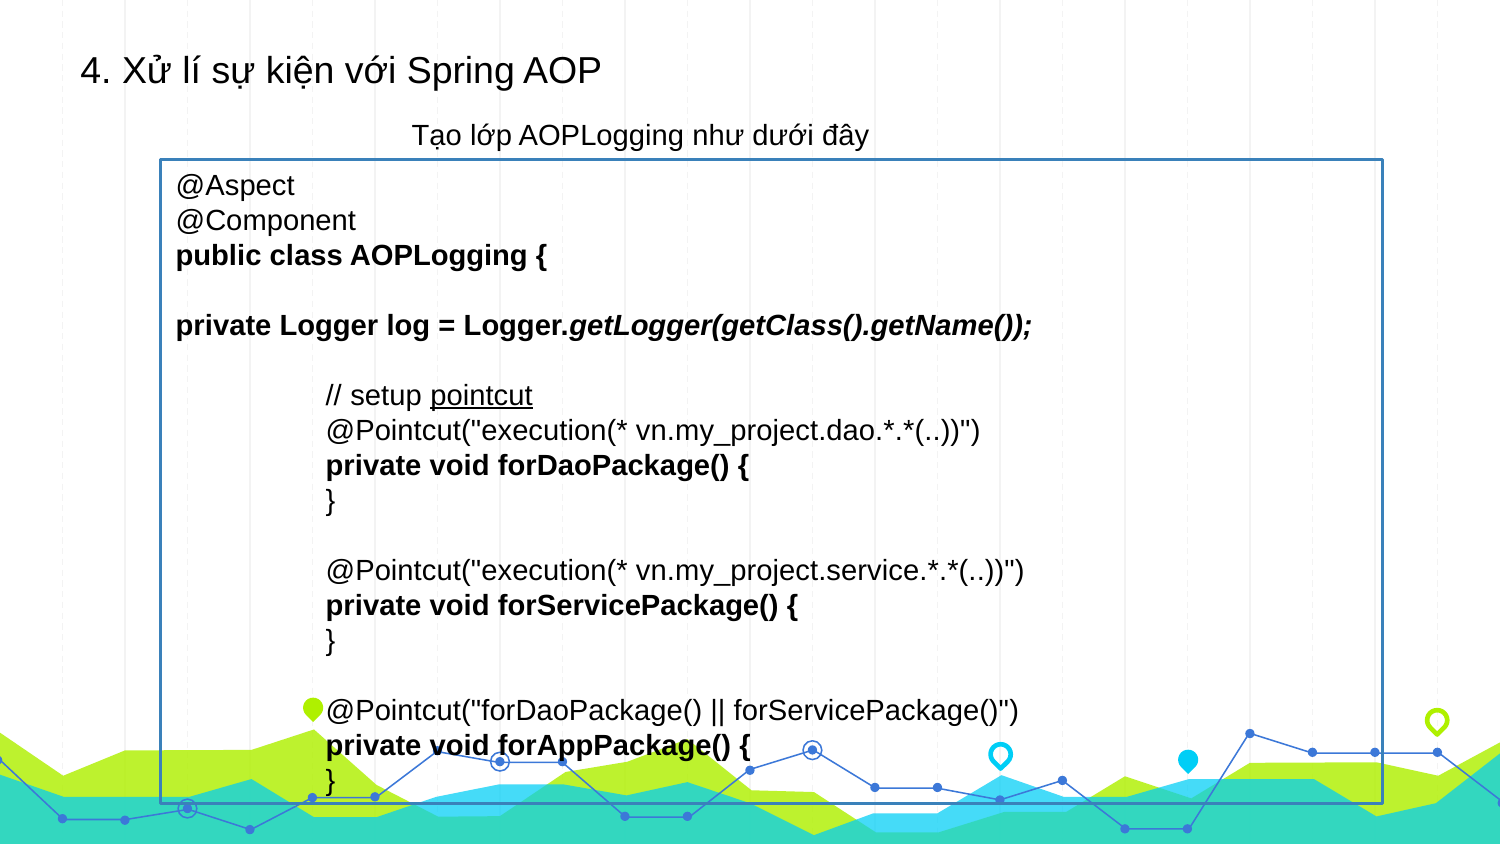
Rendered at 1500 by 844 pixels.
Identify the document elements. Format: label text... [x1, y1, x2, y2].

text_box 4. Xử lí sự kiện với Spring AOP [65, 38, 902, 99]
text_box @Aspect @Component public class AOPLogging { private Logger log = Logger.getLogger(getClass().getName()); // setup pointcut @Pointcut("execution(* vn.my_project.dao.*.*(..))") private void forDaoPackage() { } @Pointcut("execution(* vn.my_project.service.*.*(..))") private void forServicePackage() { } @Pointcut("forDaoPackage() || forServicePackage()") private void forAppPackage() { } [160, 159, 1383, 804]
text_box Tạo lớp AOPLogging như dưới đây [396, 108, 932, 159]
